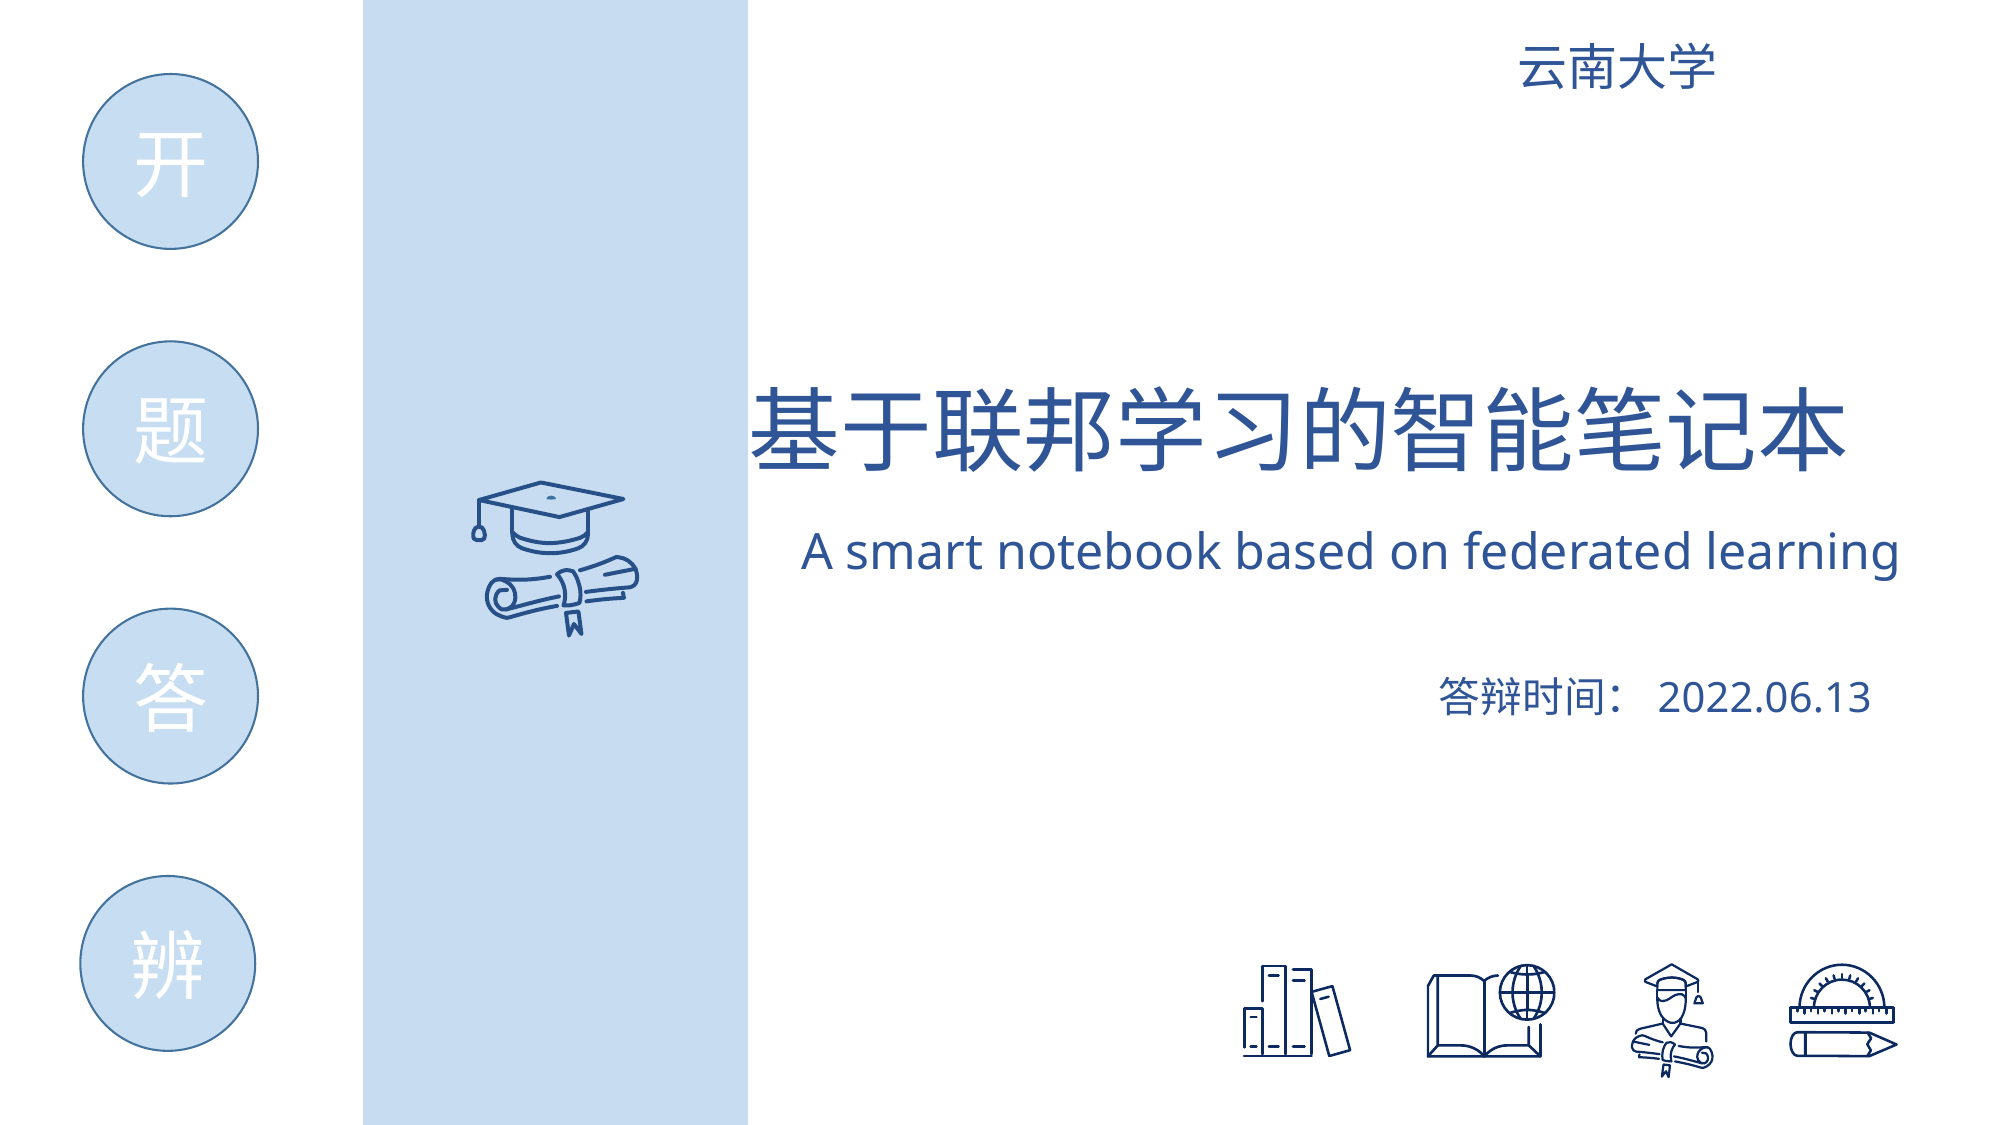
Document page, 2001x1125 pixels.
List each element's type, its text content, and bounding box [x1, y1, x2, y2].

text_box A smart notebook based on federated learning [786, 512, 1918, 588]
picture [1788, 963, 1898, 1058]
text_box 答 [82, 607, 260, 785]
text_box 开 [82, 72, 260, 250]
picture [1630, 963, 1714, 1079]
picture [1241, 964, 1352, 1057]
text_box 答辩时间：2022.06.13 [1424, 663, 1899, 729]
picture [471, 480, 640, 638]
text_box [362, 0, 749, 1125]
text_box 基于联邦学习的智能笔记本 [749, 365, 2000, 491]
text_box 云南大学 [1503, 28, 1968, 104]
text_box 辨 [79, 874, 257, 1052]
text_box 题 [82, 340, 260, 518]
picture [1426, 963, 1556, 1058]
